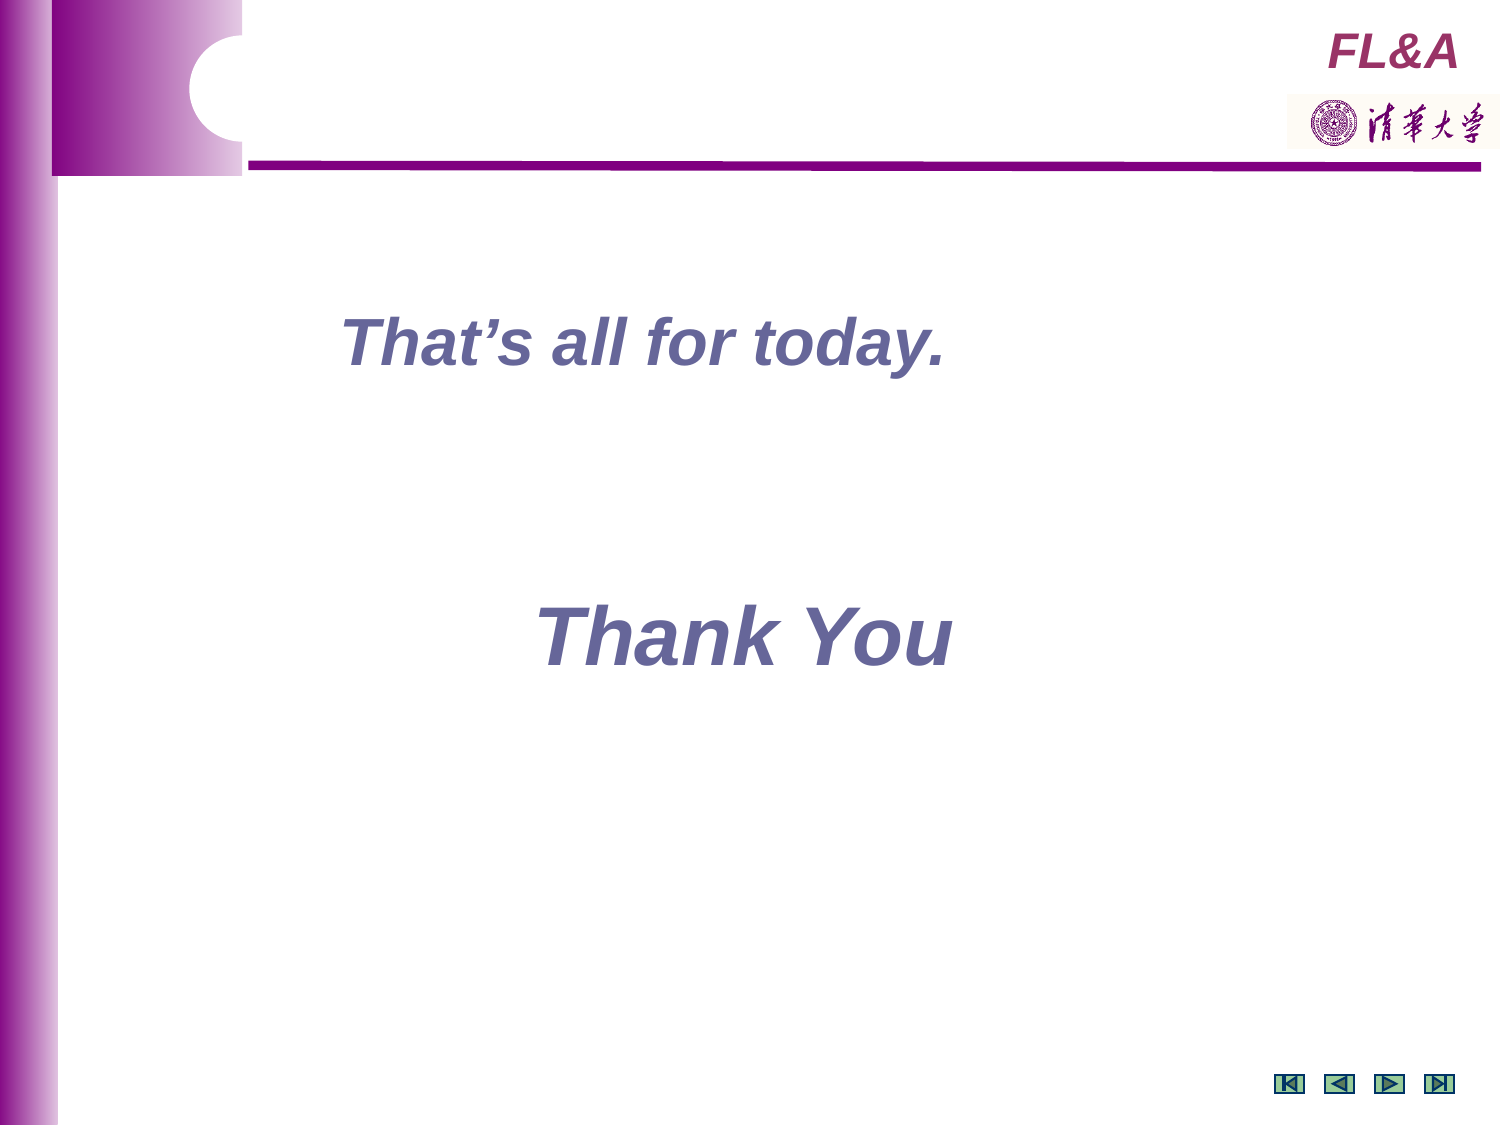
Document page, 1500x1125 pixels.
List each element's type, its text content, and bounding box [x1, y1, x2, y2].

text_box That’s all for today. [324, 287, 963, 388]
text_box [1324, 1074, 1355, 1093]
text_box [1274, 1074, 1305, 1093]
text_box Thank You [518, 575, 982, 690]
picture [1287, 94, 1500, 149]
text_box [1424, 1074, 1455, 1093]
text_box [1374, 1074, 1405, 1093]
